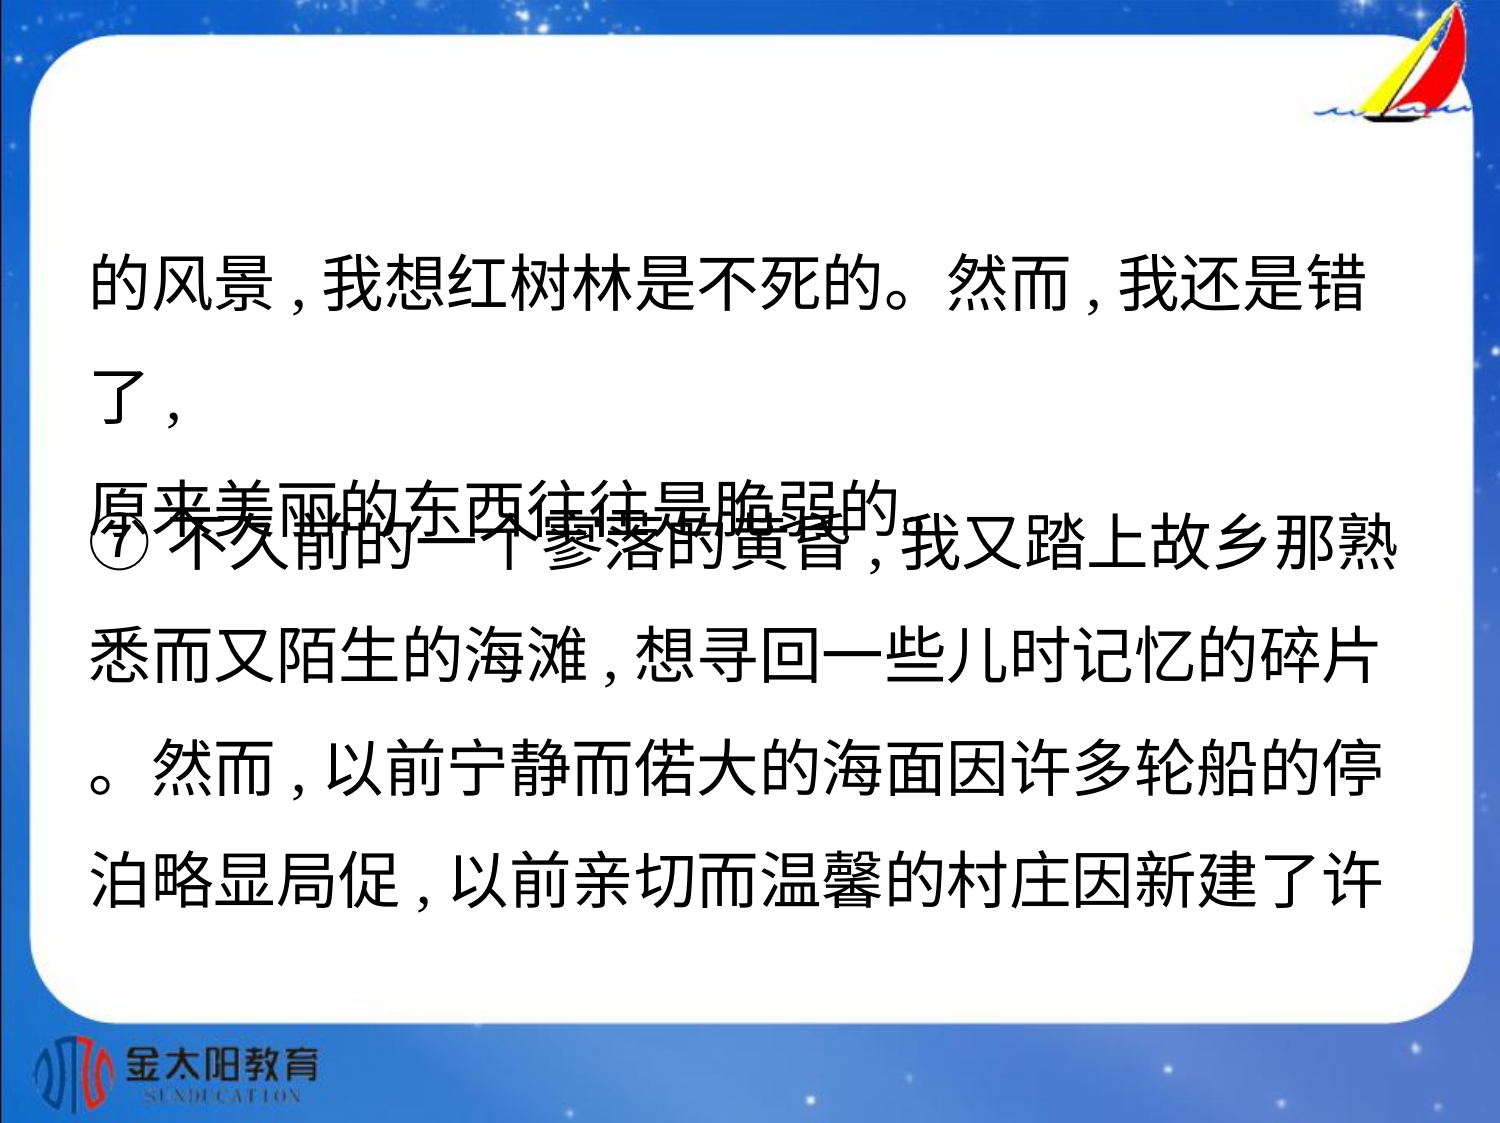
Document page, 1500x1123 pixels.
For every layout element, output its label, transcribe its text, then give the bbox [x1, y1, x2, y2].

text_box ⑦不久前的一个寥落的黄昏,我又踏上故乡那熟 悉而又陌生的海滩,想寻回一些儿时记忆的碎片 。然而,以前宁静而偌大的海面因许多轮船的停 泊略显局促,以前亲切而温馨的村庄因新建了许 [88, 465, 1453, 917]
picture [0, 0, 1500, 1123]
text_box 的风景,我想红树林是不死的。然而,我还是错了, 原来美丽的东西往往是脆弱的。 [88, 206, 1453, 465]
